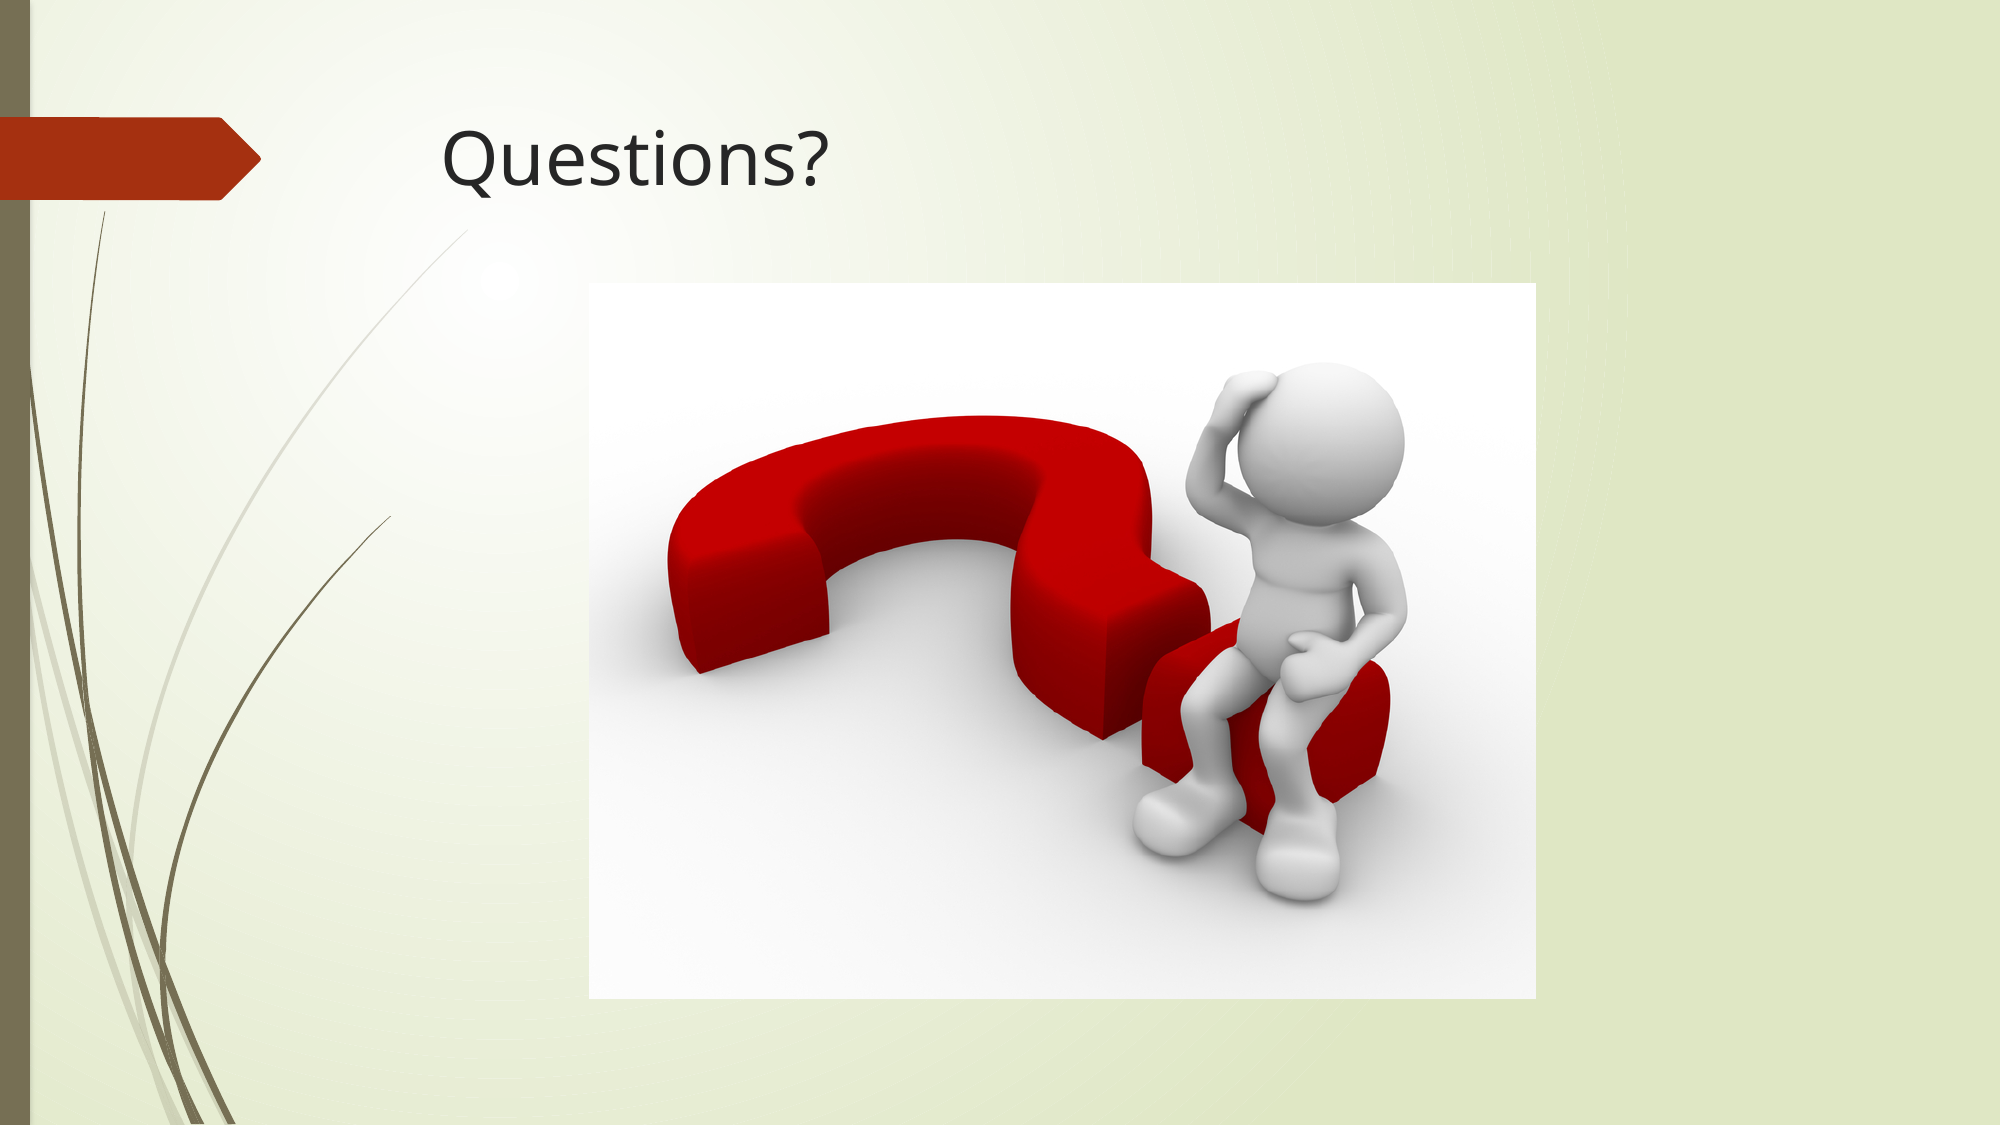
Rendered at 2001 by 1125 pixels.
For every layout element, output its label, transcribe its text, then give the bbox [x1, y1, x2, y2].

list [588, 282, 1536, 999]
title Questions? [425, 102, 1888, 313]
